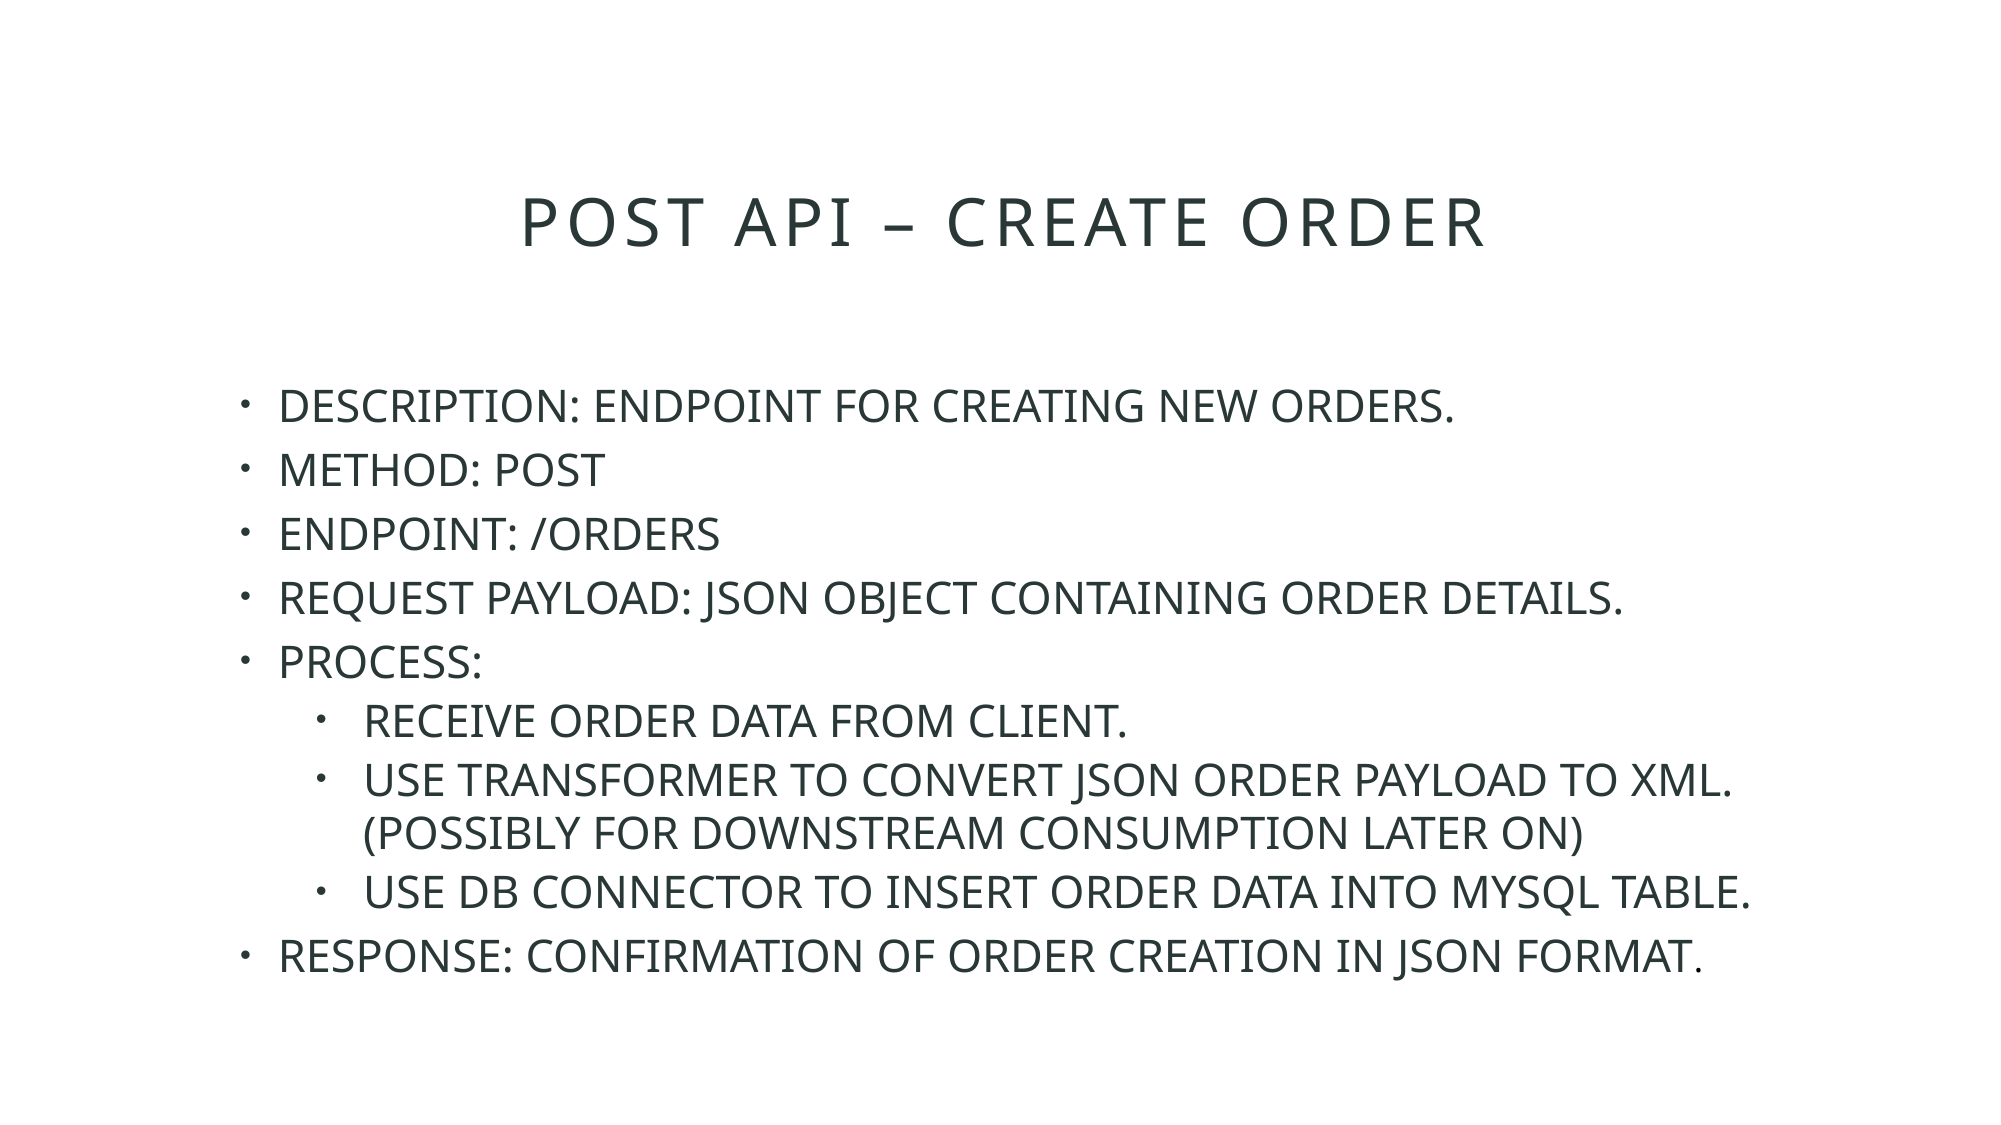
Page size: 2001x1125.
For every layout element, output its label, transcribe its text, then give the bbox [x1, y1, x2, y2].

list Description: Endpoint for creating new orders. Method: POST Endpoint: /orders Request Payload: JSON object containing order details. Process: Receive order data from client. USE Transformer to convert JSON order payload to XML.(possibly for downstream consumption later on) Use DB connector to insert order data into MySQL table. Response: Confirmation of order creation in JSON format. [225, 369, 1782, 1013]
title POST API – Create order [225, 112, 1782, 338]
